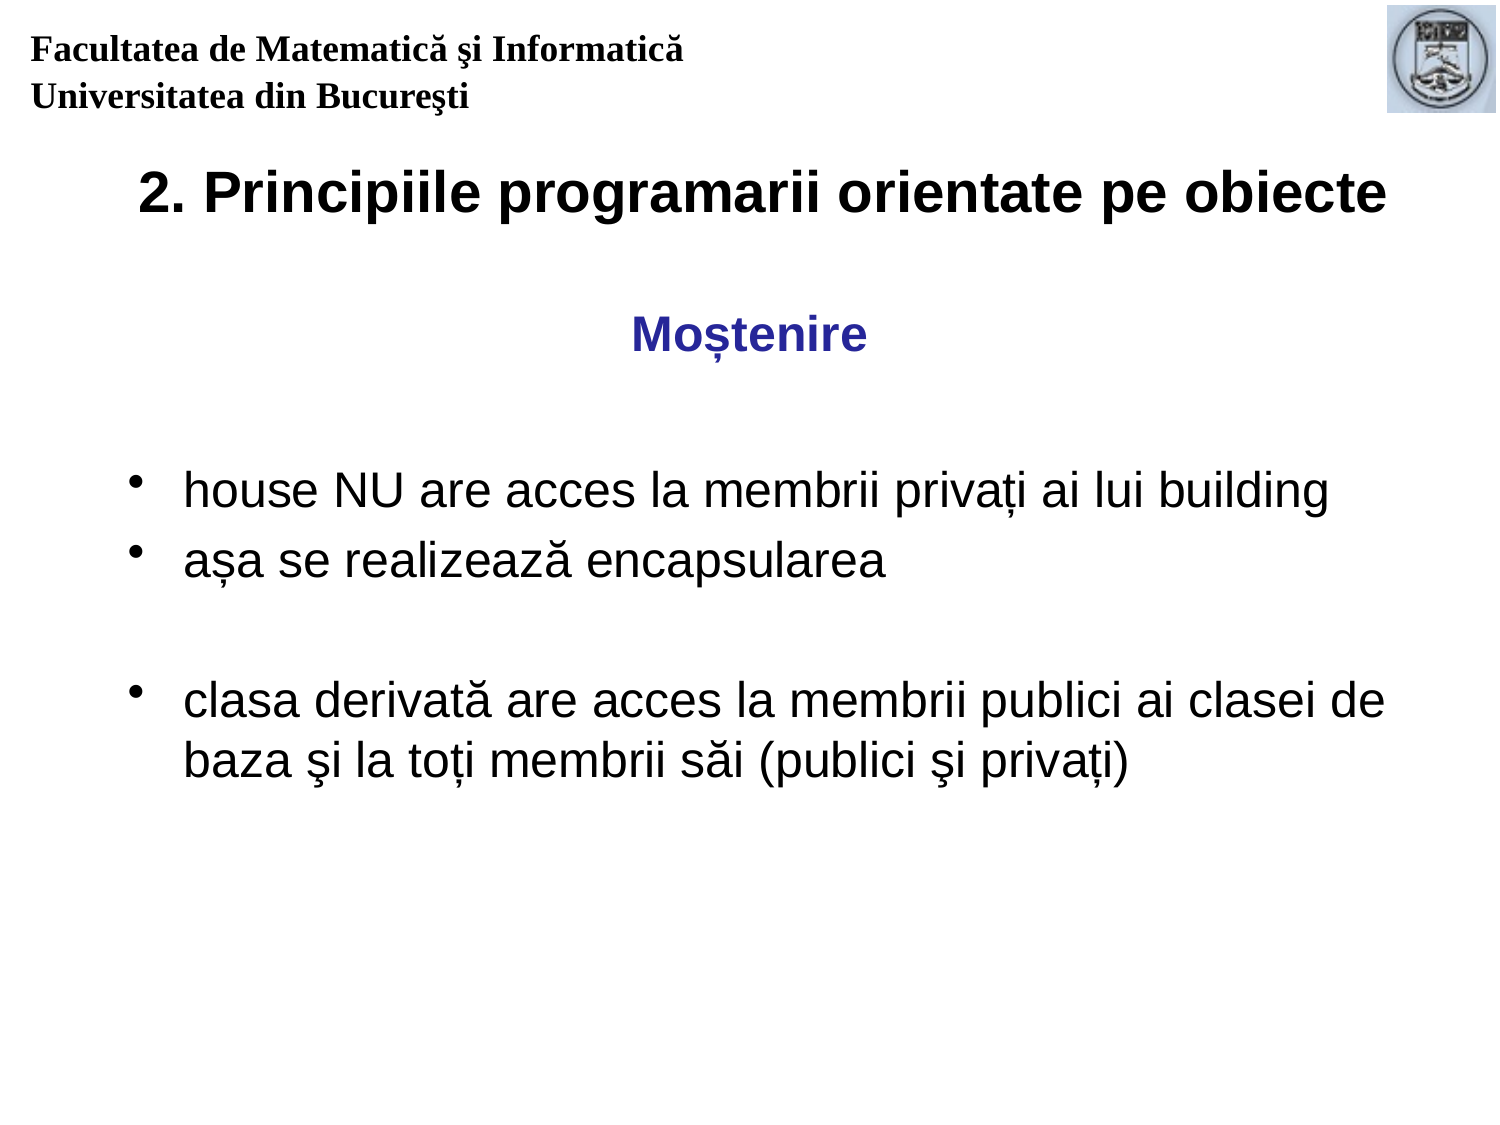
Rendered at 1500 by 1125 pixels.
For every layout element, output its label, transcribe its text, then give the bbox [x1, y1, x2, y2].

title Moștenire [512, 274, 988, 388]
text_box Facultatea de Matematică şi Informatică Universitatea din Bucureşti [13, 13, 841, 123]
list house NU are acces la membrii privați ai lui building așa se realizează encapsularea clasa derivată are acces la membrii publici ai clasei de baza şi la toți membrii săi (publici şi privați) [112, 449, 1451, 801]
picture [1387, 4, 1496, 113]
text_box 2. Principiile programarii orientate pe obiecte [125, 112, 1450, 211]
